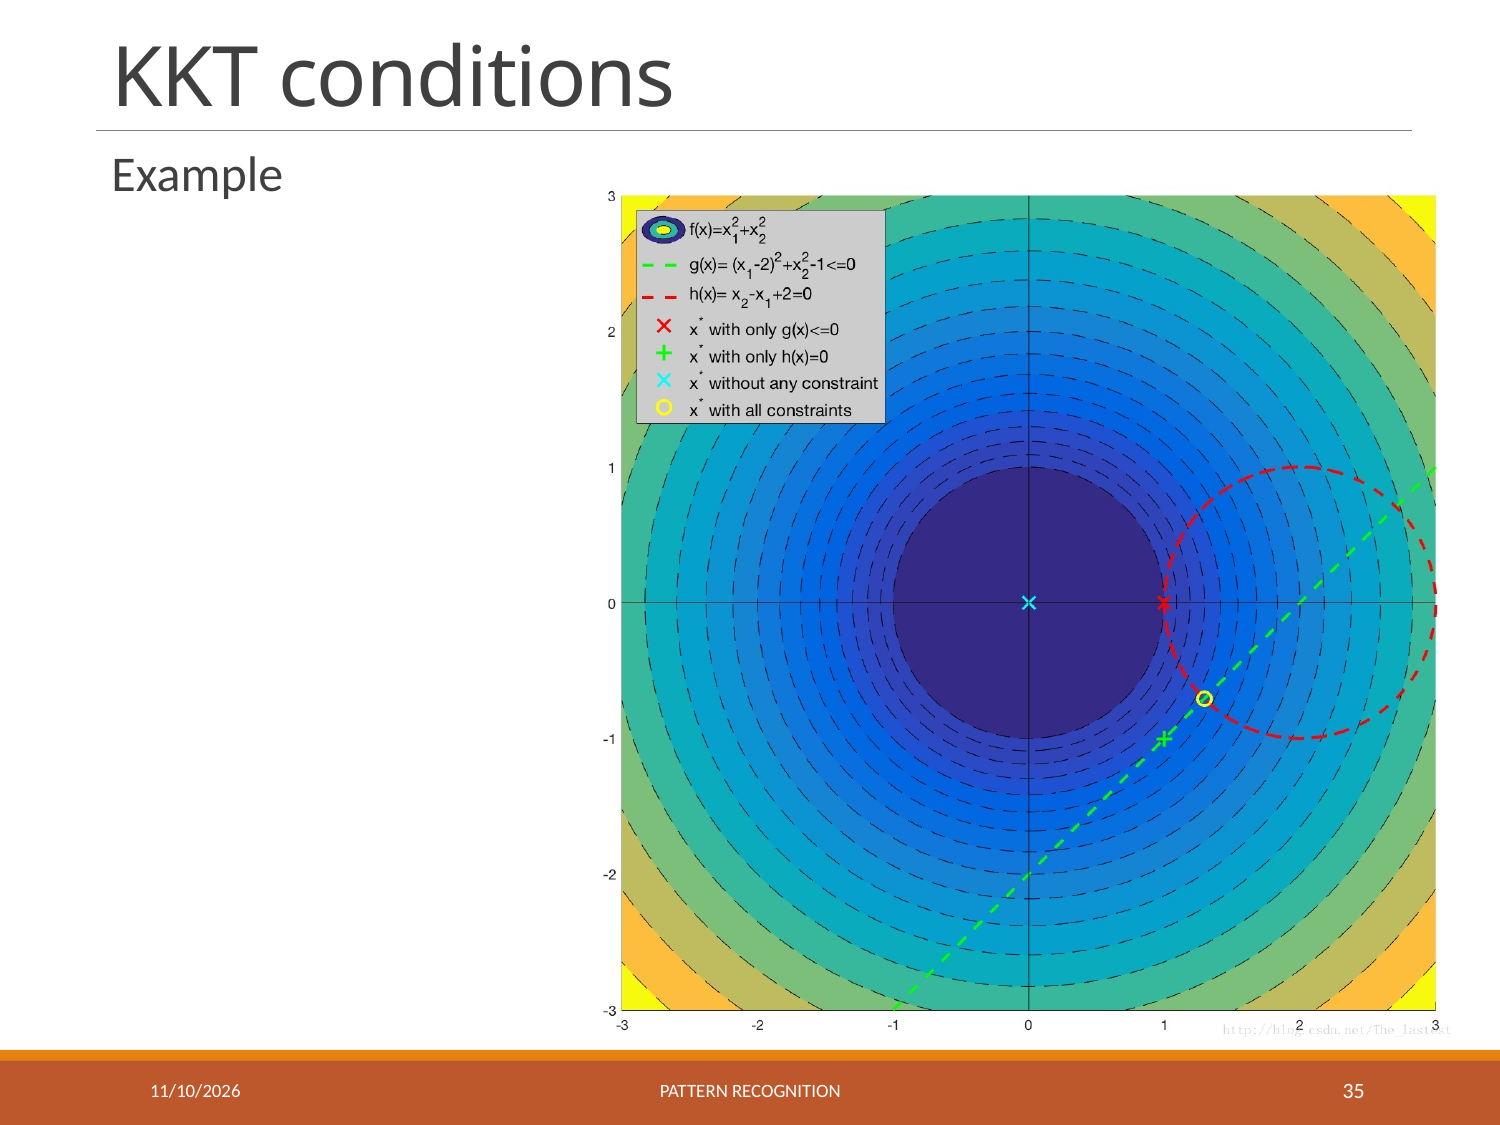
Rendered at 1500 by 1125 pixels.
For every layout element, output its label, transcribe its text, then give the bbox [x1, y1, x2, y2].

title KKT conditions [96, 19, 1413, 131]
slide_number 35 [1218, 1059, 1380, 1120]
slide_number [135, 1059, 440, 1120]
list Example [96, 140, 1413, 1034]
footer Pattern recognition [453, 1059, 1047, 1120]
picture [590, 173, 1461, 1044]
